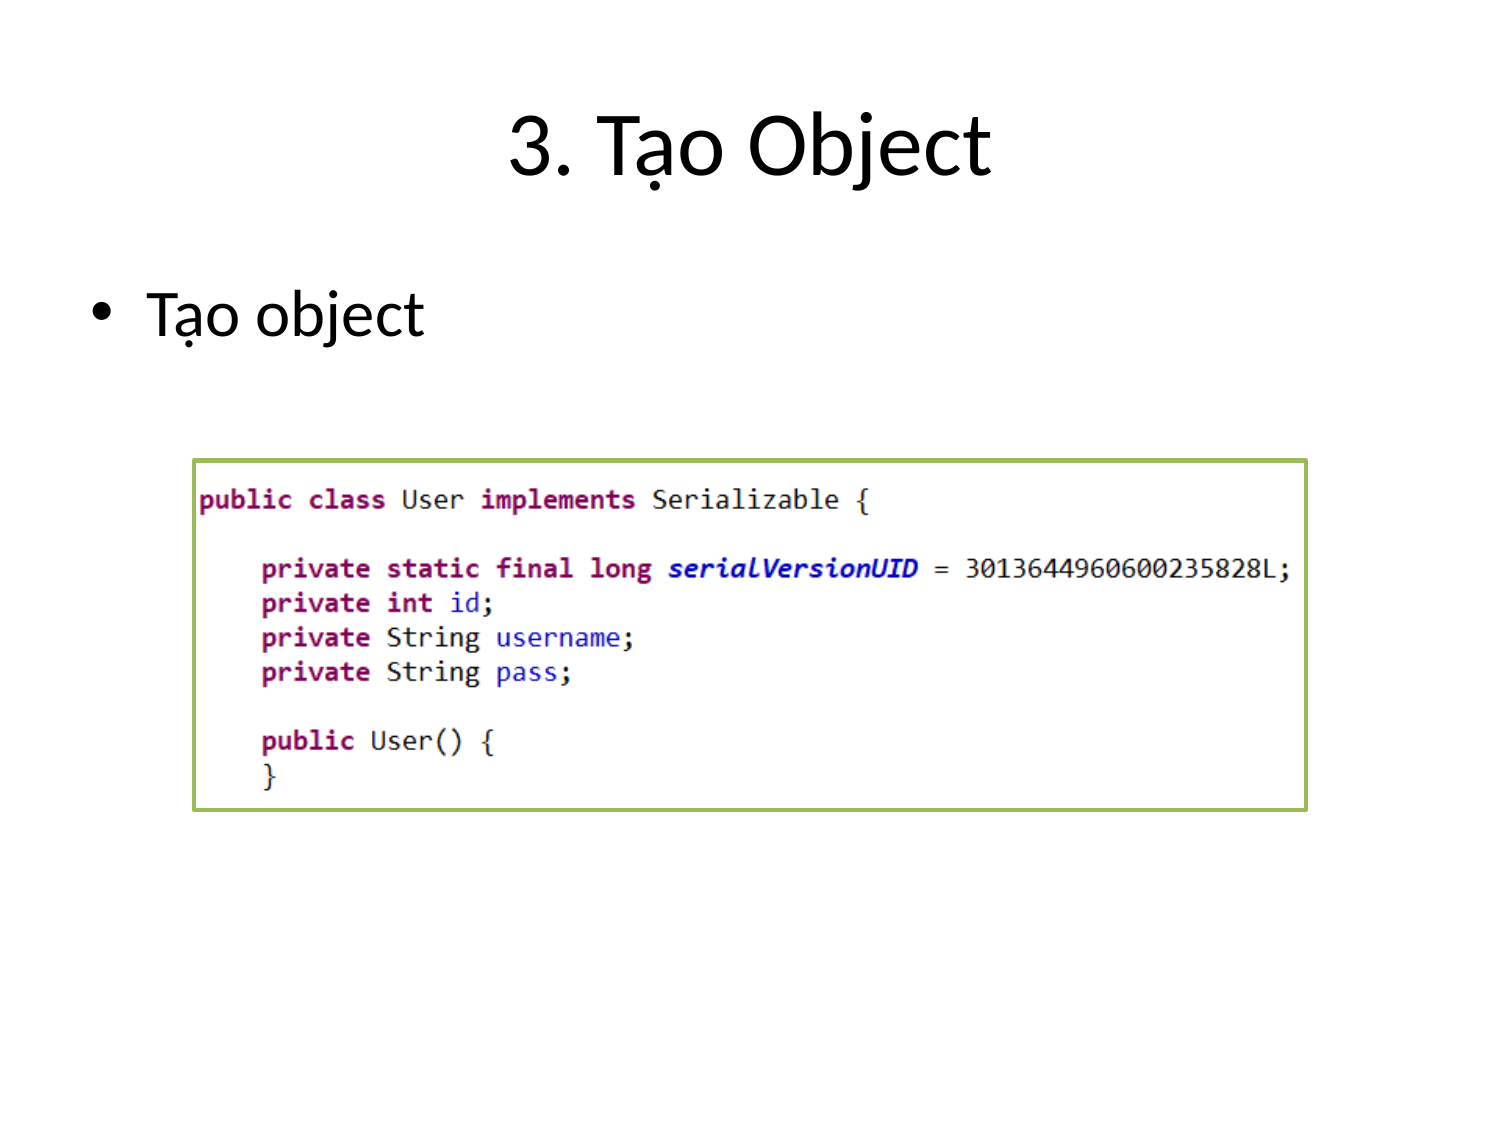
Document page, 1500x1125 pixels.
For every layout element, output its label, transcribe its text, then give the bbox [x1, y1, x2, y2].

picture [195, 462, 1305, 809]
list Tạo object [75, 262, 1425, 1005]
title 3. Tạo Object [75, 45, 1425, 233]
